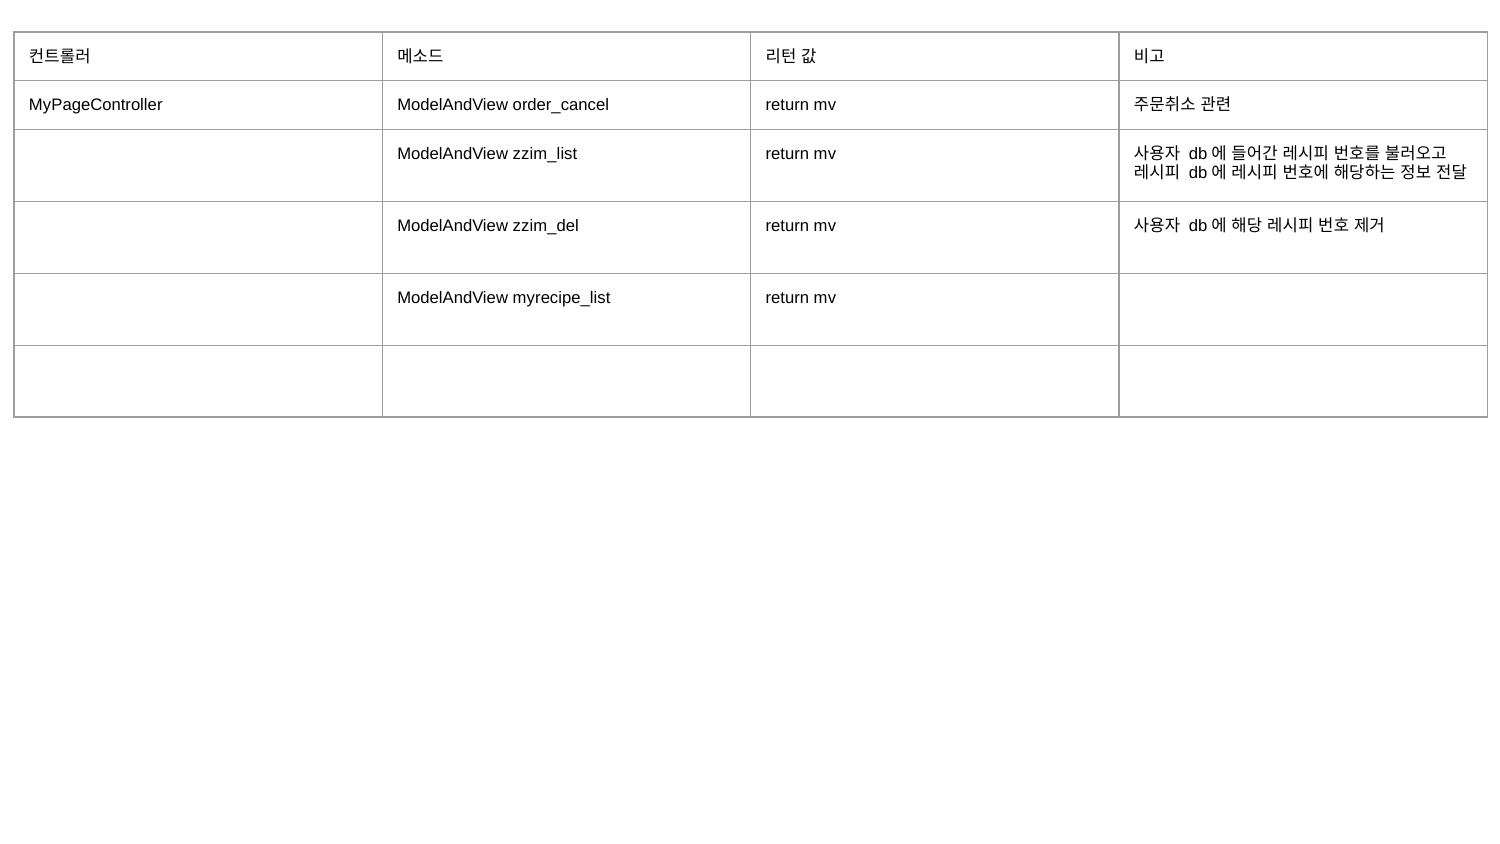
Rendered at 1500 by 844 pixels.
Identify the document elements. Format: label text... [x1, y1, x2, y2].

table_header 메소드 [383, 33, 750, 80]
table_cell ModelAndView zzim_list [383, 130, 750, 201]
table_cell 사용자 db에 들어간 레시피 번호를 불러오고 레시피 db에 레시피 번호에 해당하는 정보 전달 [1120, 130, 1487, 201]
table_cell [1120, 274, 1487, 345]
table_cell ModelAndView order_cancel [383, 81, 750, 129]
table_header 리턴 값 [751, 33, 1118, 80]
table_cell return mv [751, 202, 1118, 273]
table_header 컨트롤러 [15, 33, 382, 80]
table_cell [15, 274, 382, 345]
table_cell [15, 202, 382, 273]
table_cell ModelAndView myrecipe_list [383, 274, 750, 345]
table_cell [751, 346, 1118, 416]
table_header 비고 [1120, 33, 1487, 80]
table_cell ModelAndView zzim_del [383, 202, 750, 273]
table_cell [1120, 346, 1487, 416]
table_cell MyPageController [15, 81, 382, 129]
table_cell 사용자 db에 해당 레시피 번호 제거 [1120, 202, 1487, 273]
table_cell return mv [751, 274, 1118, 345]
table_cell [15, 346, 382, 416]
table_cell [15, 130, 382, 201]
table_cell return mv [751, 130, 1118, 201]
table_cell 주문취소 관련 [1120, 81, 1487, 129]
table_cell [383, 346, 750, 416]
table_cell return mv [751, 81, 1118, 129]
